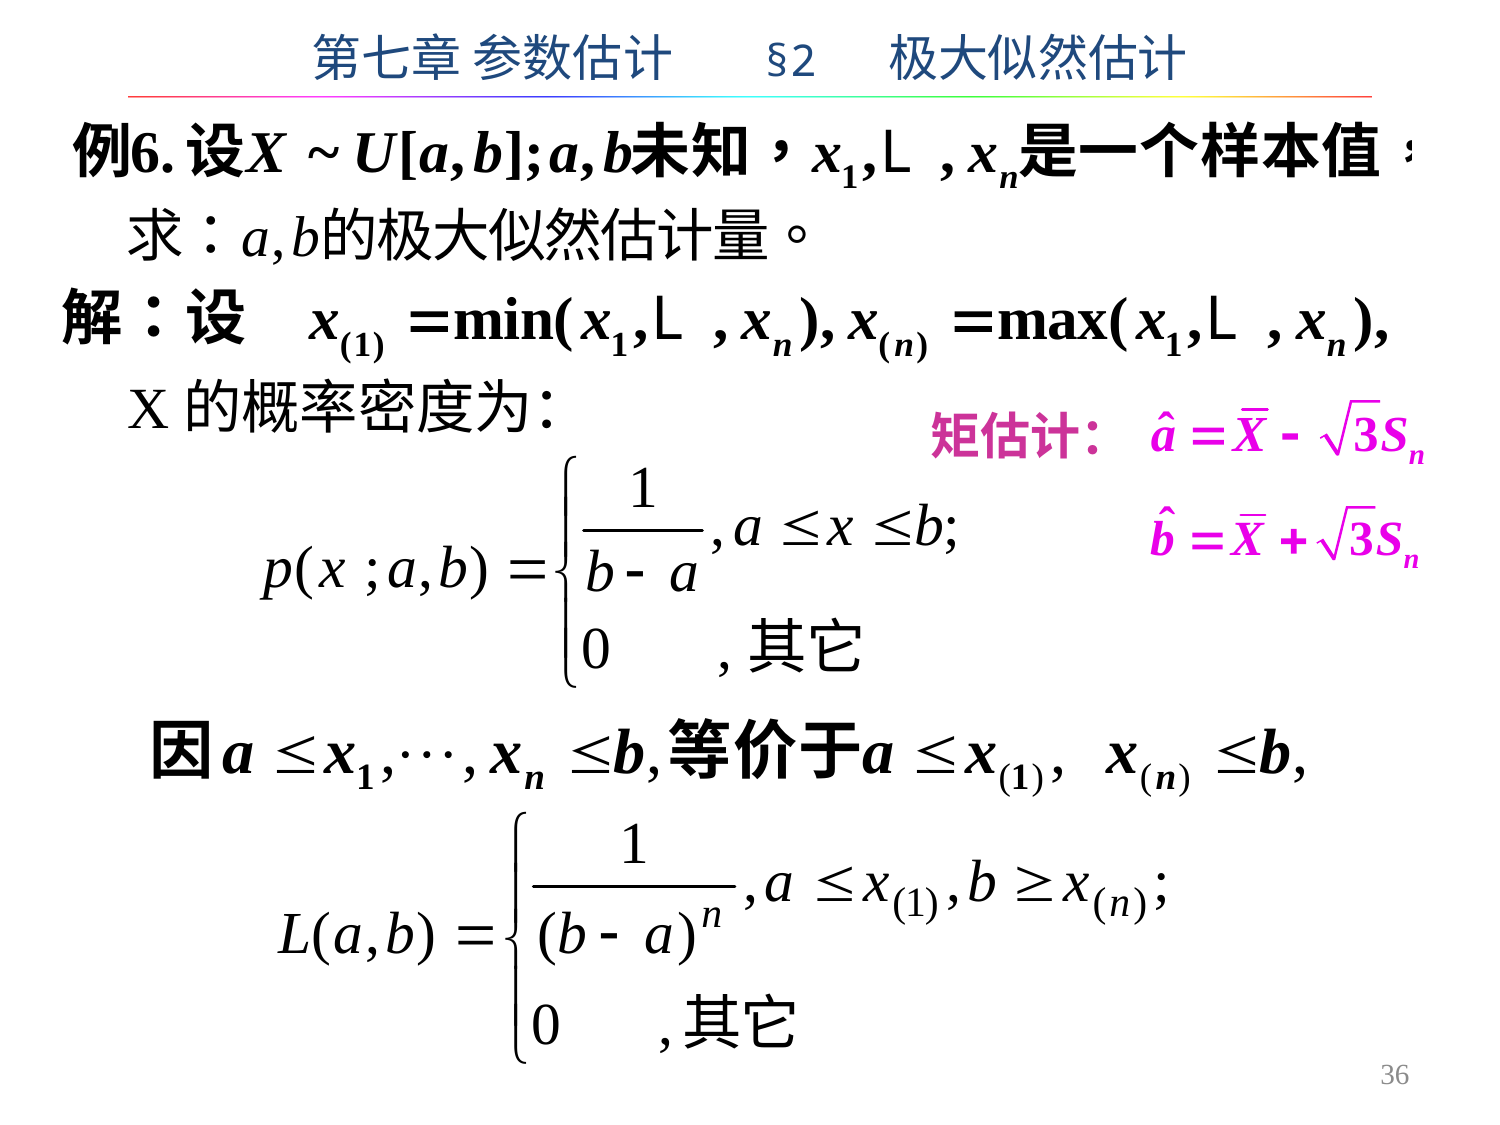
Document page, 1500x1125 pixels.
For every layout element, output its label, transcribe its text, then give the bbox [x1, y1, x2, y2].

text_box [128, 96, 1372, 101]
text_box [117, 192, 813, 277]
slide_number 36 [1074, 1042, 1425, 1103]
text_box X的概率密度为： [112, 384, 703, 448]
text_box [265, 798, 1181, 1079]
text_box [147, 713, 1318, 808]
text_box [52, 278, 1400, 376]
text_box 第七章 参数估计 §2 极大似然估计 [112, 37, 1388, 75]
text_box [64, 113, 1412, 203]
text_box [1127, 491, 1430, 581]
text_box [244, 443, 971, 701]
text_box 矩估计： [915, 397, 1122, 472]
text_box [1127, 385, 1457, 477]
